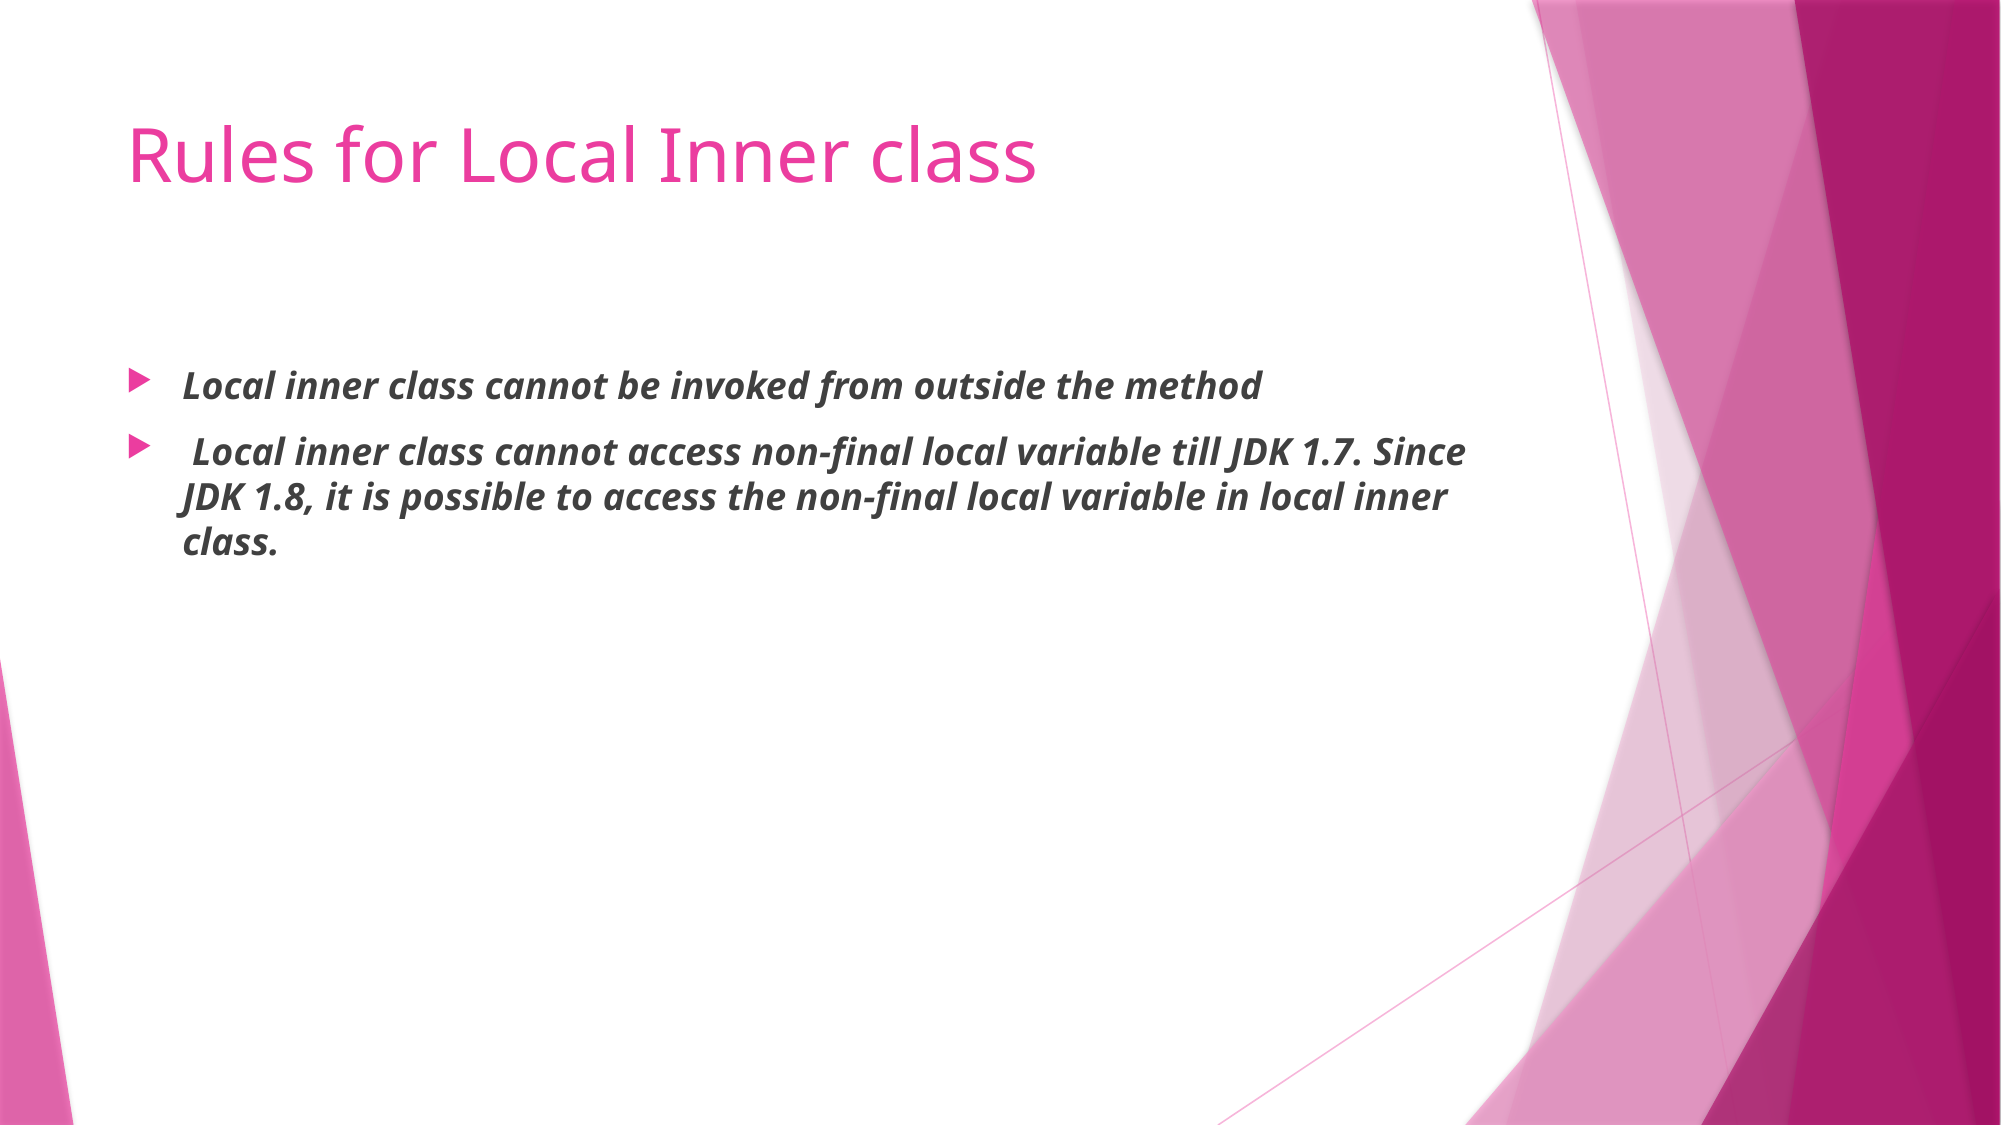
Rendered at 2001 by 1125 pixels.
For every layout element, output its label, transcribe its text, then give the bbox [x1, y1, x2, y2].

list Local inner class cannot be invoked from outside the method Local inner class cannot access non-final local variable till JDK 1.7. Since JDK 1.8, it is possible to access the non-final local variable in local inner class. [111, 354, 1522, 992]
title Rules for Local Inner class [111, 99, 1522, 317]
